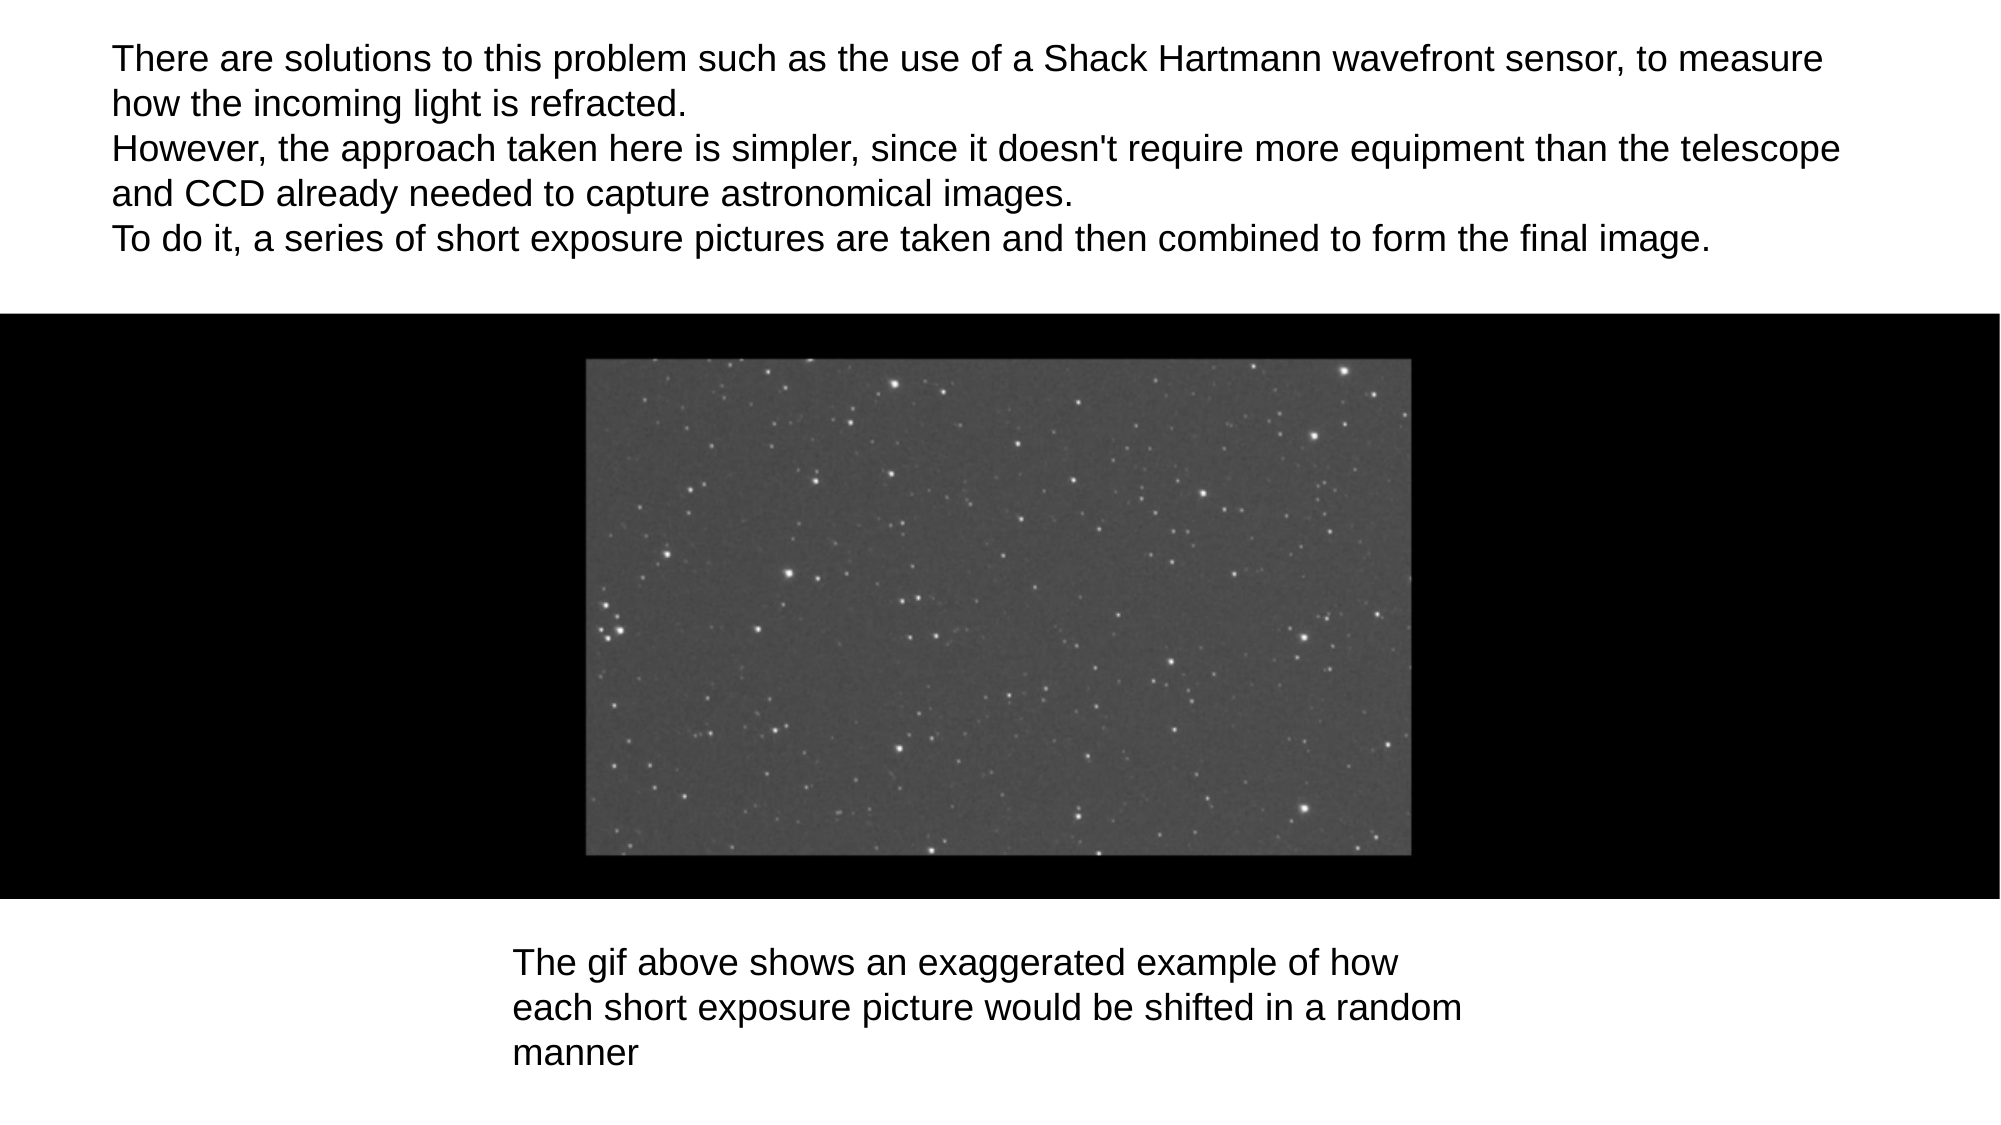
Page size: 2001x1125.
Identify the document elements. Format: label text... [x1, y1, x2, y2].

text_box There are solutions to this problem such as the use of a Shack Hartmann wavefront sensor, to measure how the incoming light is refracted. However, the approach taken here is simpler, since it doesn't require more equipment than the telescope and CCD already needed to capture astronomical images. To do it, a series of short exposure pictures are taken and then combined to form the final image. [96, 26, 1902, 267]
text_box [0, 313, 2000, 900]
text_box The gif above shows an exaggerated example of how each short exposure picture would be shifted in a random manner [497, 930, 1500, 1081]
picture [583, 356, 1415, 859]
